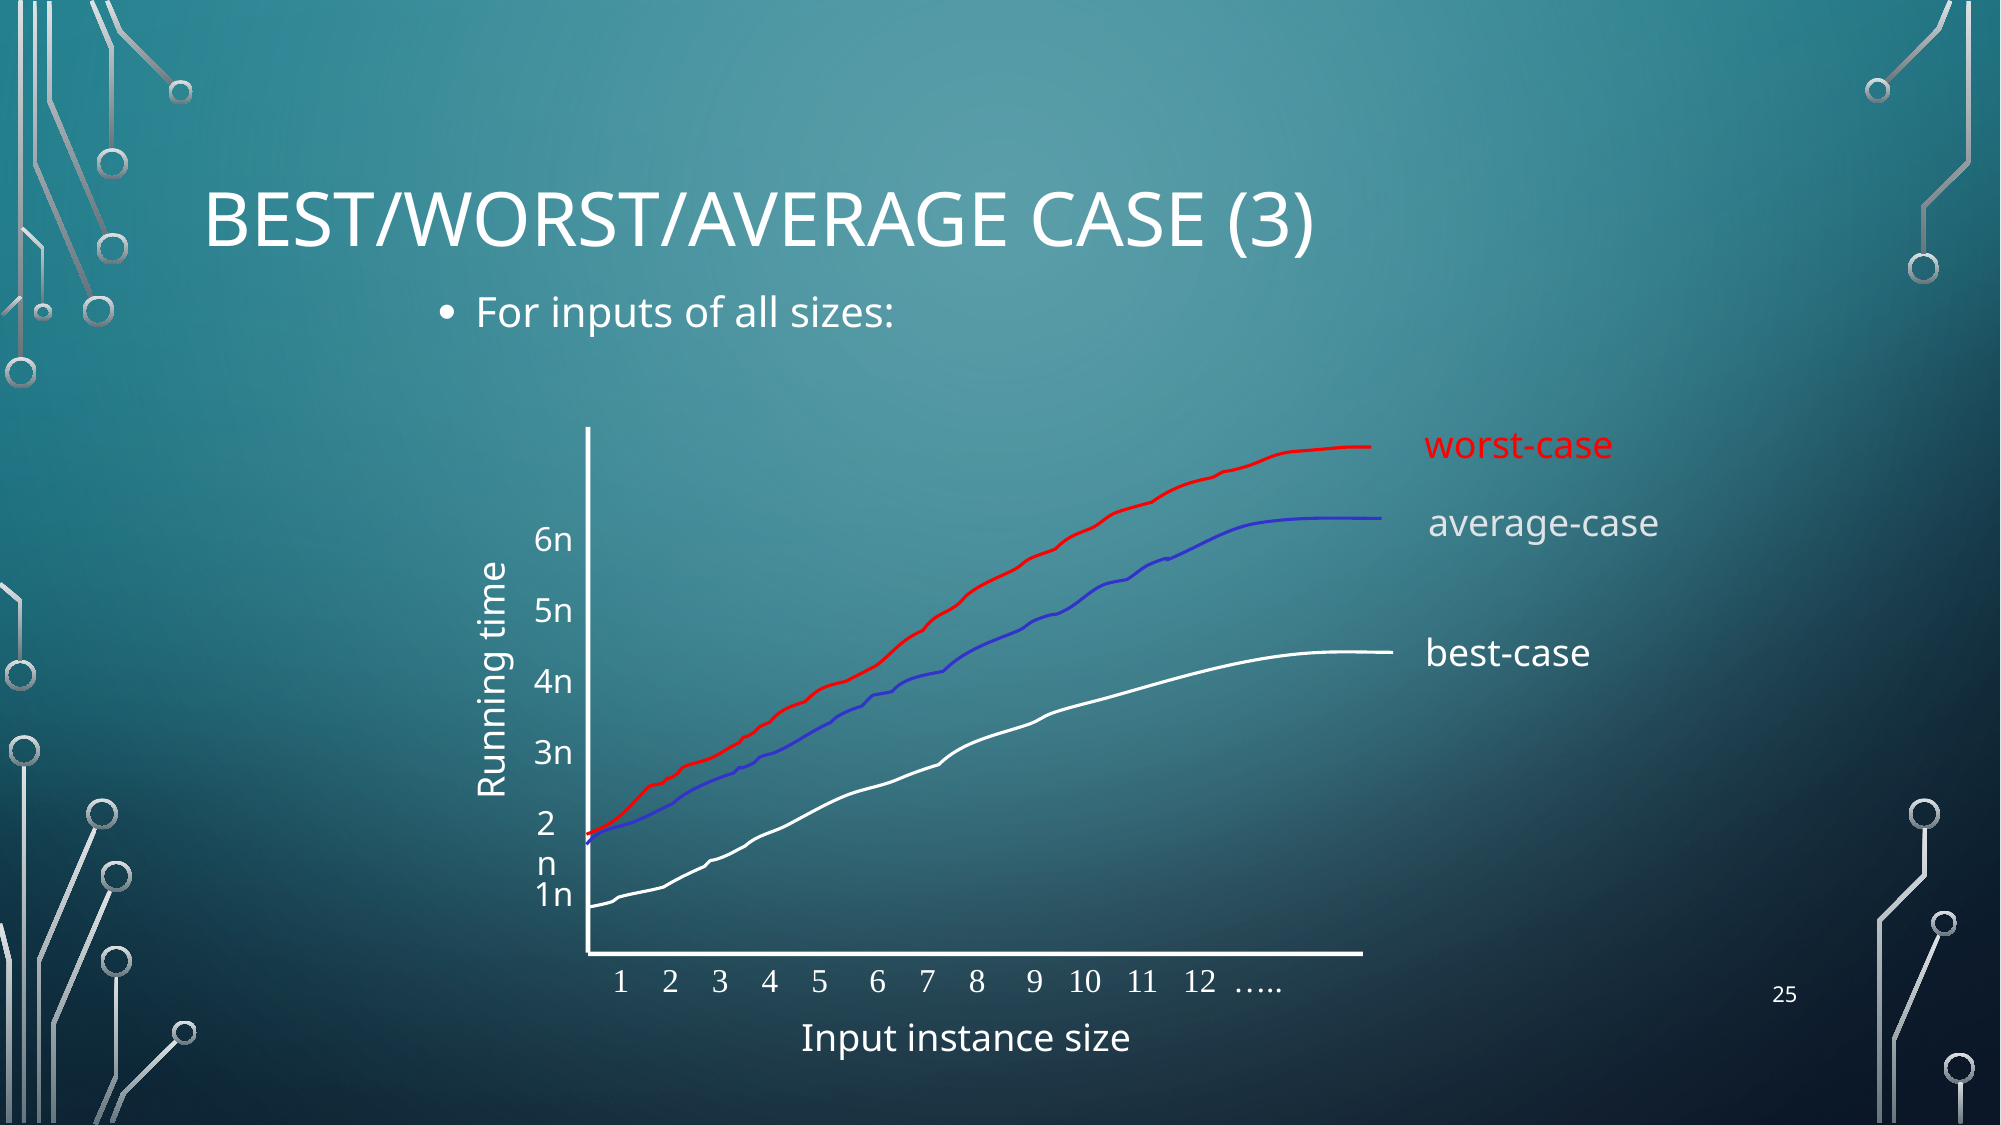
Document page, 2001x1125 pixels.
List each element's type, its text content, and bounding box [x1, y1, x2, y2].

slide_number 25 [1685, 965, 1813, 1025]
text_box worst-case [1409, 413, 1629, 474]
text_box 2n [521, 794, 586, 890]
text_box 3n [520, 723, 588, 779]
text_box [586, 518, 1382, 845]
text_box best-case [1410, 621, 1606, 682]
text_box Running time [459, 546, 520, 815]
text_box 5n [520, 581, 588, 637]
text_box average-case [1413, 491, 1675, 552]
text_box [586, 447, 1372, 835]
text_box [587, 651, 1394, 908]
title Best/Worst/Average Case (3) [187, 101, 1813, 344]
text_box 6n [519, 510, 588, 566]
text_box 1 2 3 4 5 6 7 8 9 10 11 12 ….. [597, 952, 1332, 1007]
text_box 4n [520, 652, 588, 708]
list For inputs of all sizes: [347, 268, 1719, 415]
text_box 1n [519, 865, 588, 921]
text_box Input instance size [786, 1007, 1147, 1066]
